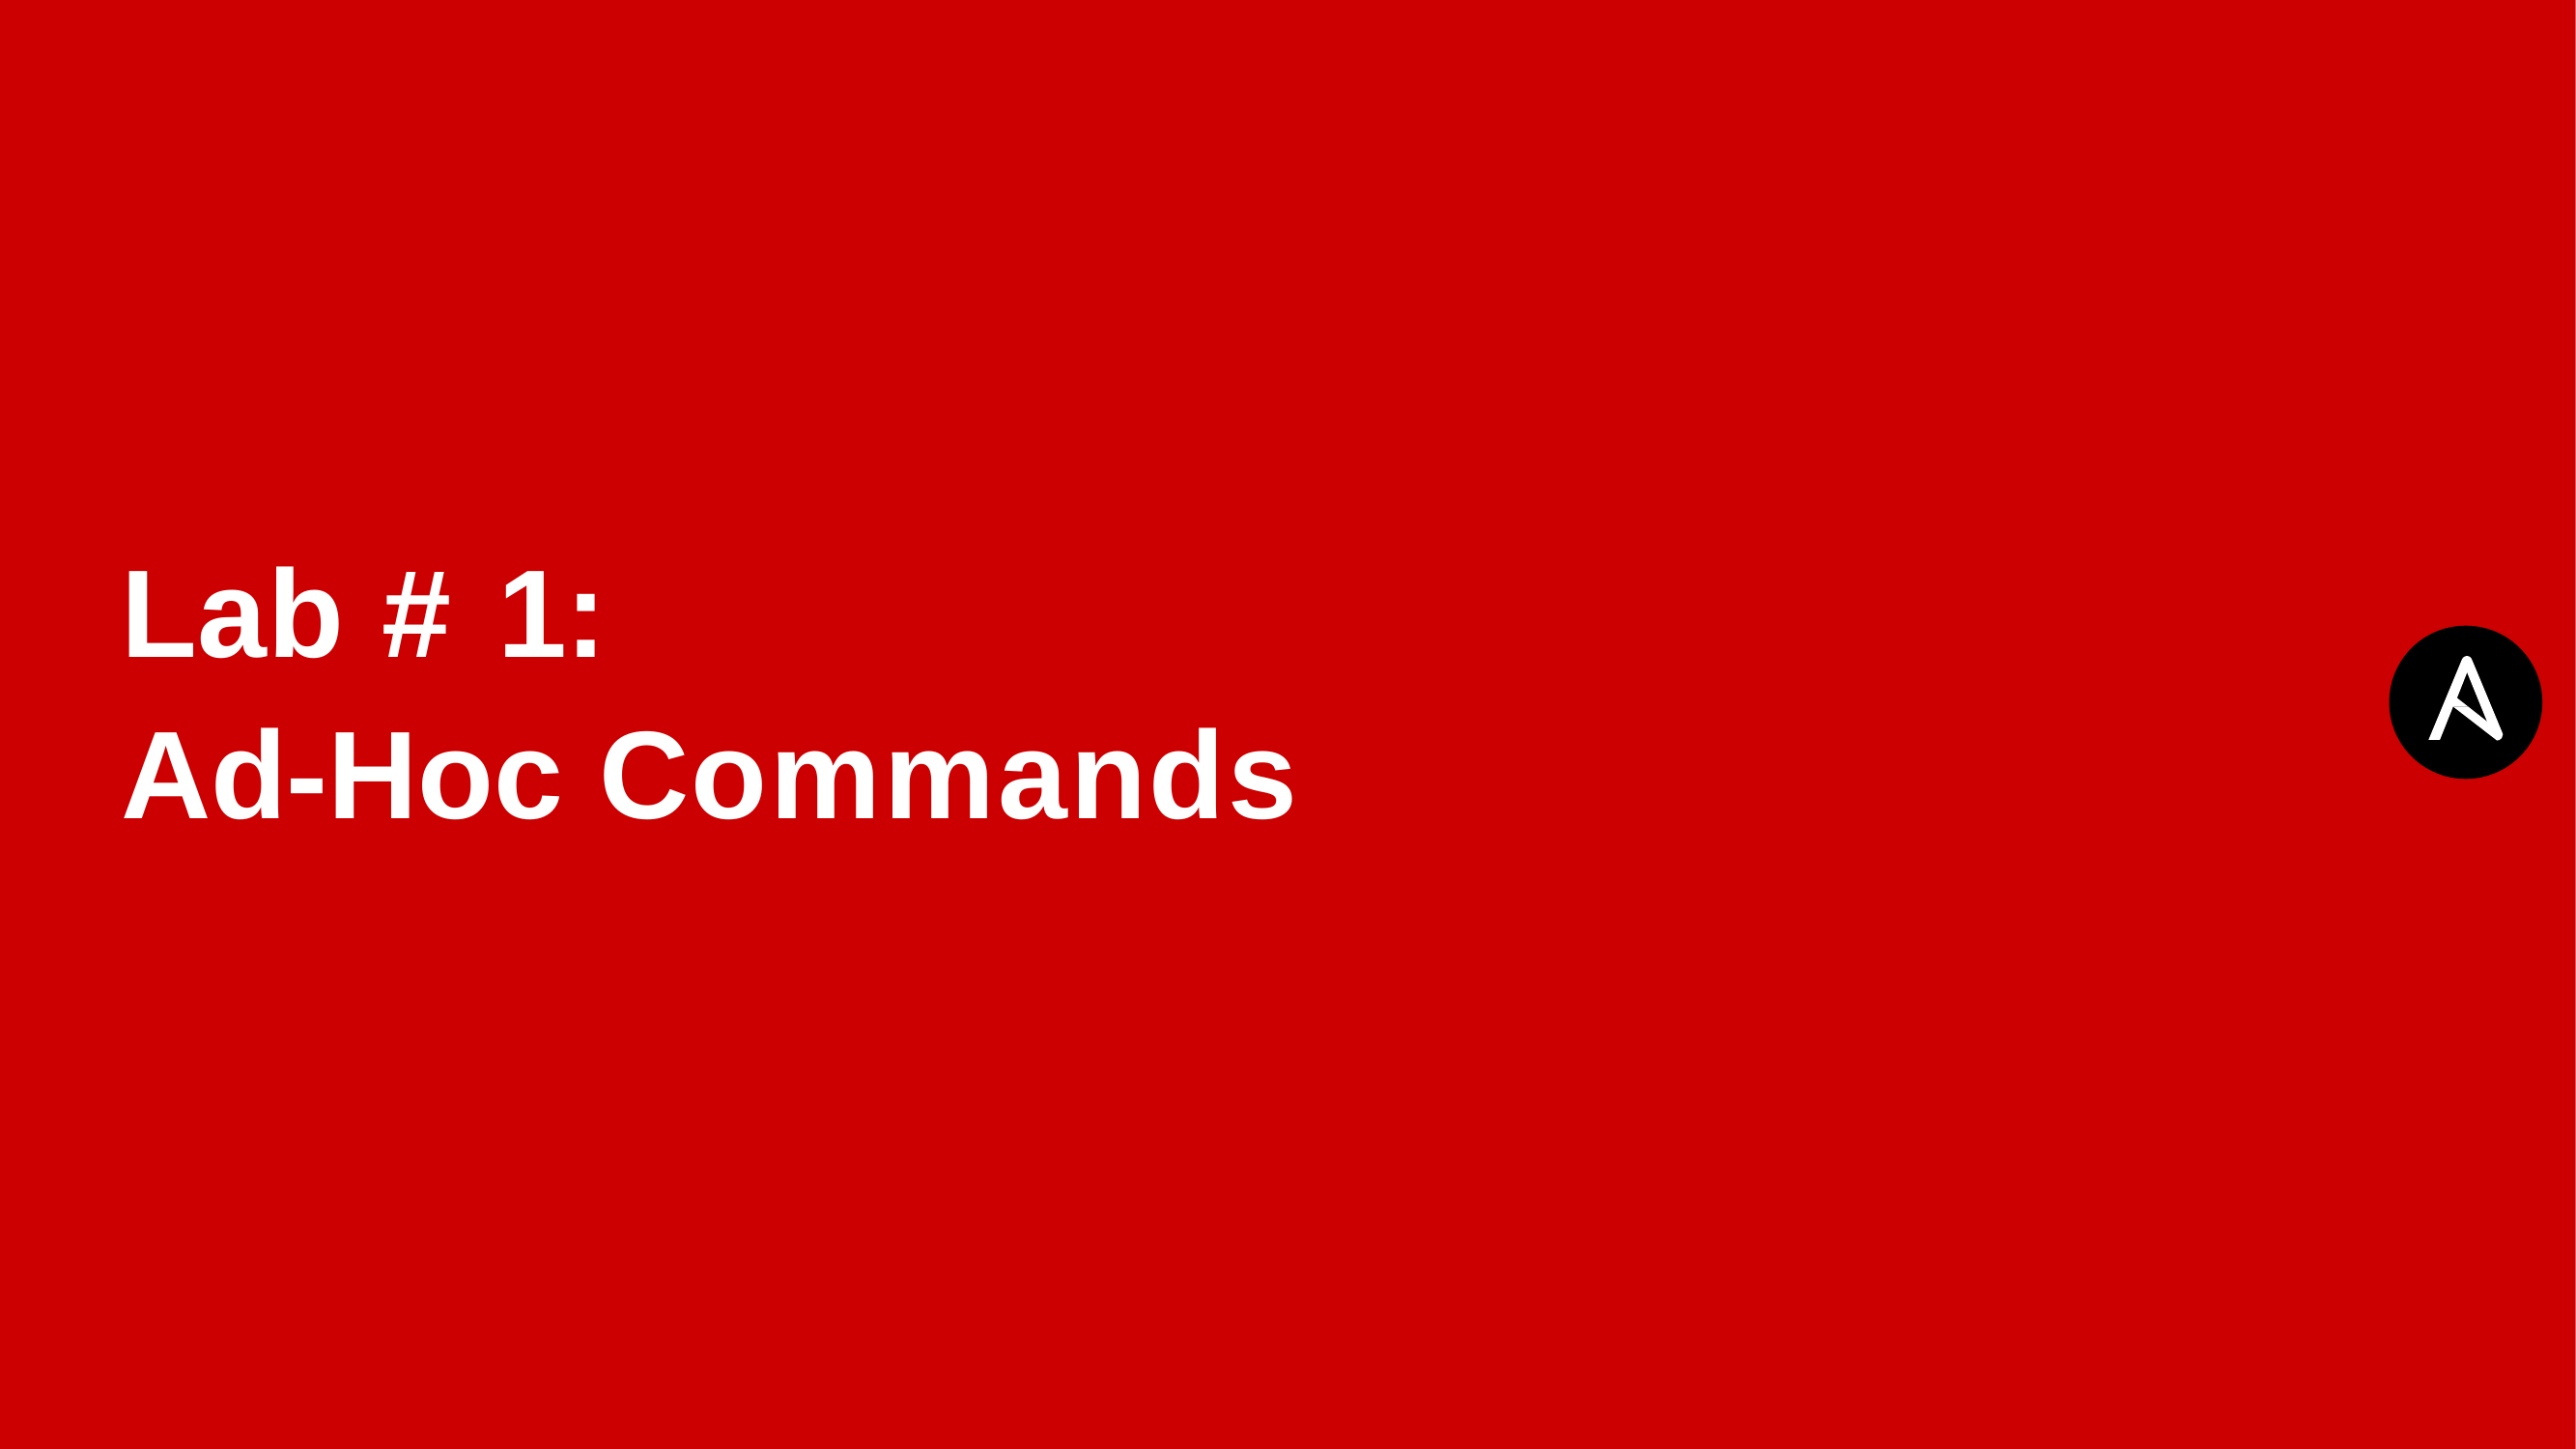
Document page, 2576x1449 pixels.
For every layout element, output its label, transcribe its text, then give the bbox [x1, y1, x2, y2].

text_box [2428, 656, 2504, 741]
title Lab # 1: Ad-Hoc Commands [118, 519, 1302, 844]
text_box [2389, 625, 2543, 780]
